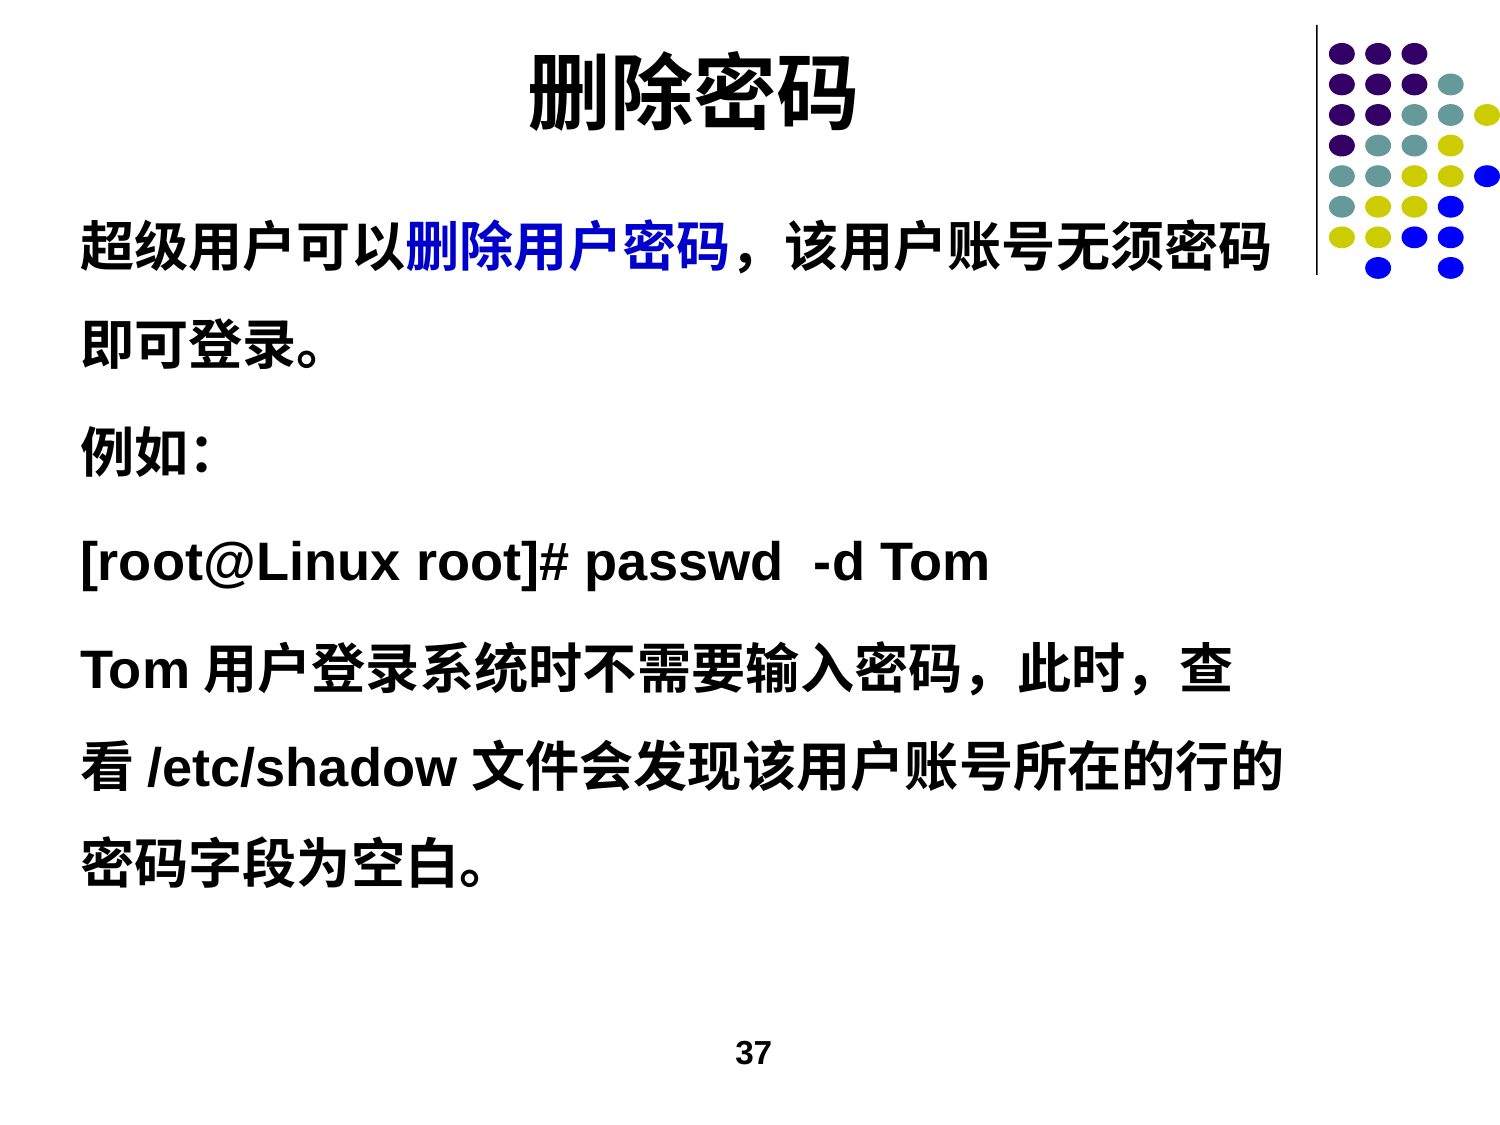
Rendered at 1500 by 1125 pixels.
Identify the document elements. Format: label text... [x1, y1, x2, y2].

title 删除密码 [74, 7, 1313, 149]
slide_number 37 [578, 1023, 930, 1099]
list 超级用户可以删除用户密码，该用户账号无须密码即可登录。 例如： [root@Linux root]# passwd -d Tom Tom用户登录系统时不需要输入密码，此时，查看/etc/shadow文件会发现该用户账号所在的行的密码字段为空白。 [64, 172, 1341, 897]
